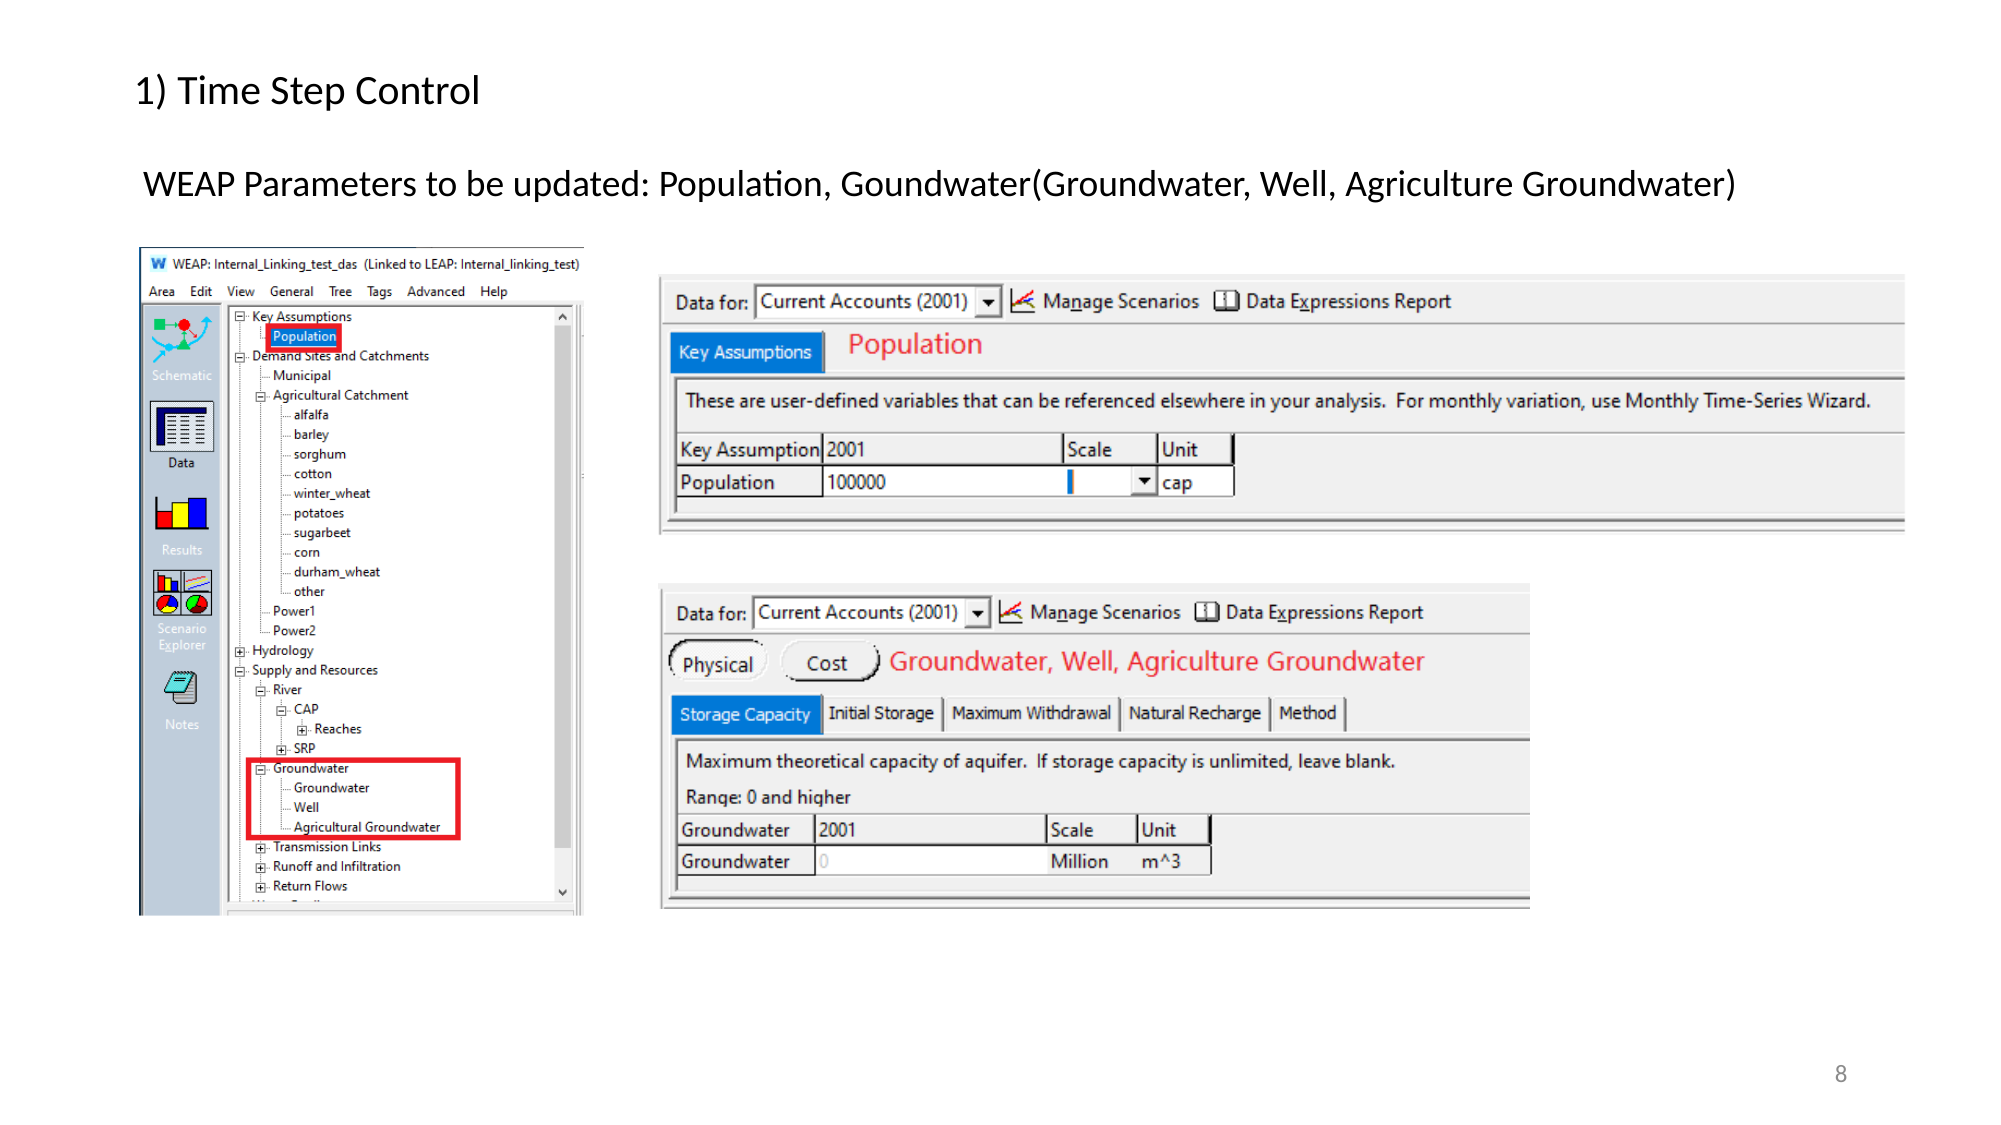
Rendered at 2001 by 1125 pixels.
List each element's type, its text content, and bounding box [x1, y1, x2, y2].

text_box 1) Time Step Control [119, 55, 1640, 121]
picture [139, 247, 584, 920]
text_box WEAP Parameters to be updated: Population, Goundwater(Groundwater, Well, Agriculture Groundwater) [128, 151, 1754, 212]
slide_number 8 [1412, 1042, 1863, 1103]
picture [658, 583, 1530, 909]
picture [658, 274, 1910, 540]
